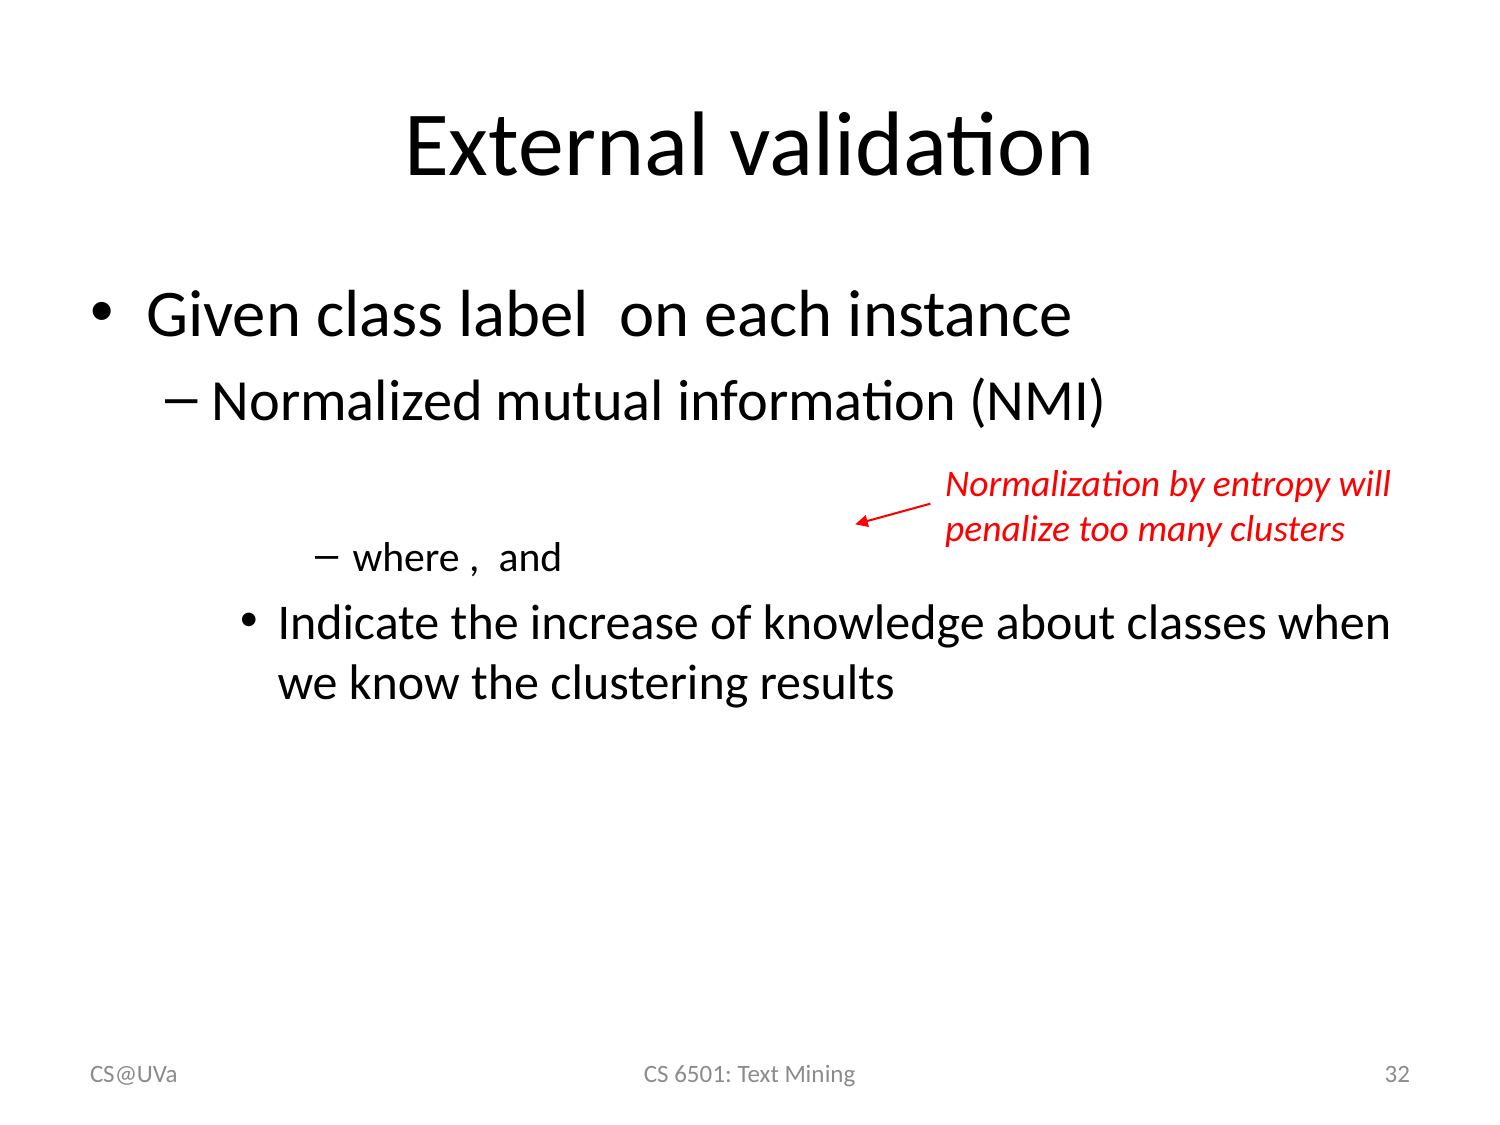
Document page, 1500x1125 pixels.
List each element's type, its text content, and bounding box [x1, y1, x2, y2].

slide_number 32 [1074, 1042, 1425, 1103]
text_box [855, 451, 1436, 558]
title External validation [75, 45, 1425, 233]
footer CS 6501: Text Mining [512, 1042, 988, 1103]
slide_number CS@UVa [75, 1042, 425, 1103]
